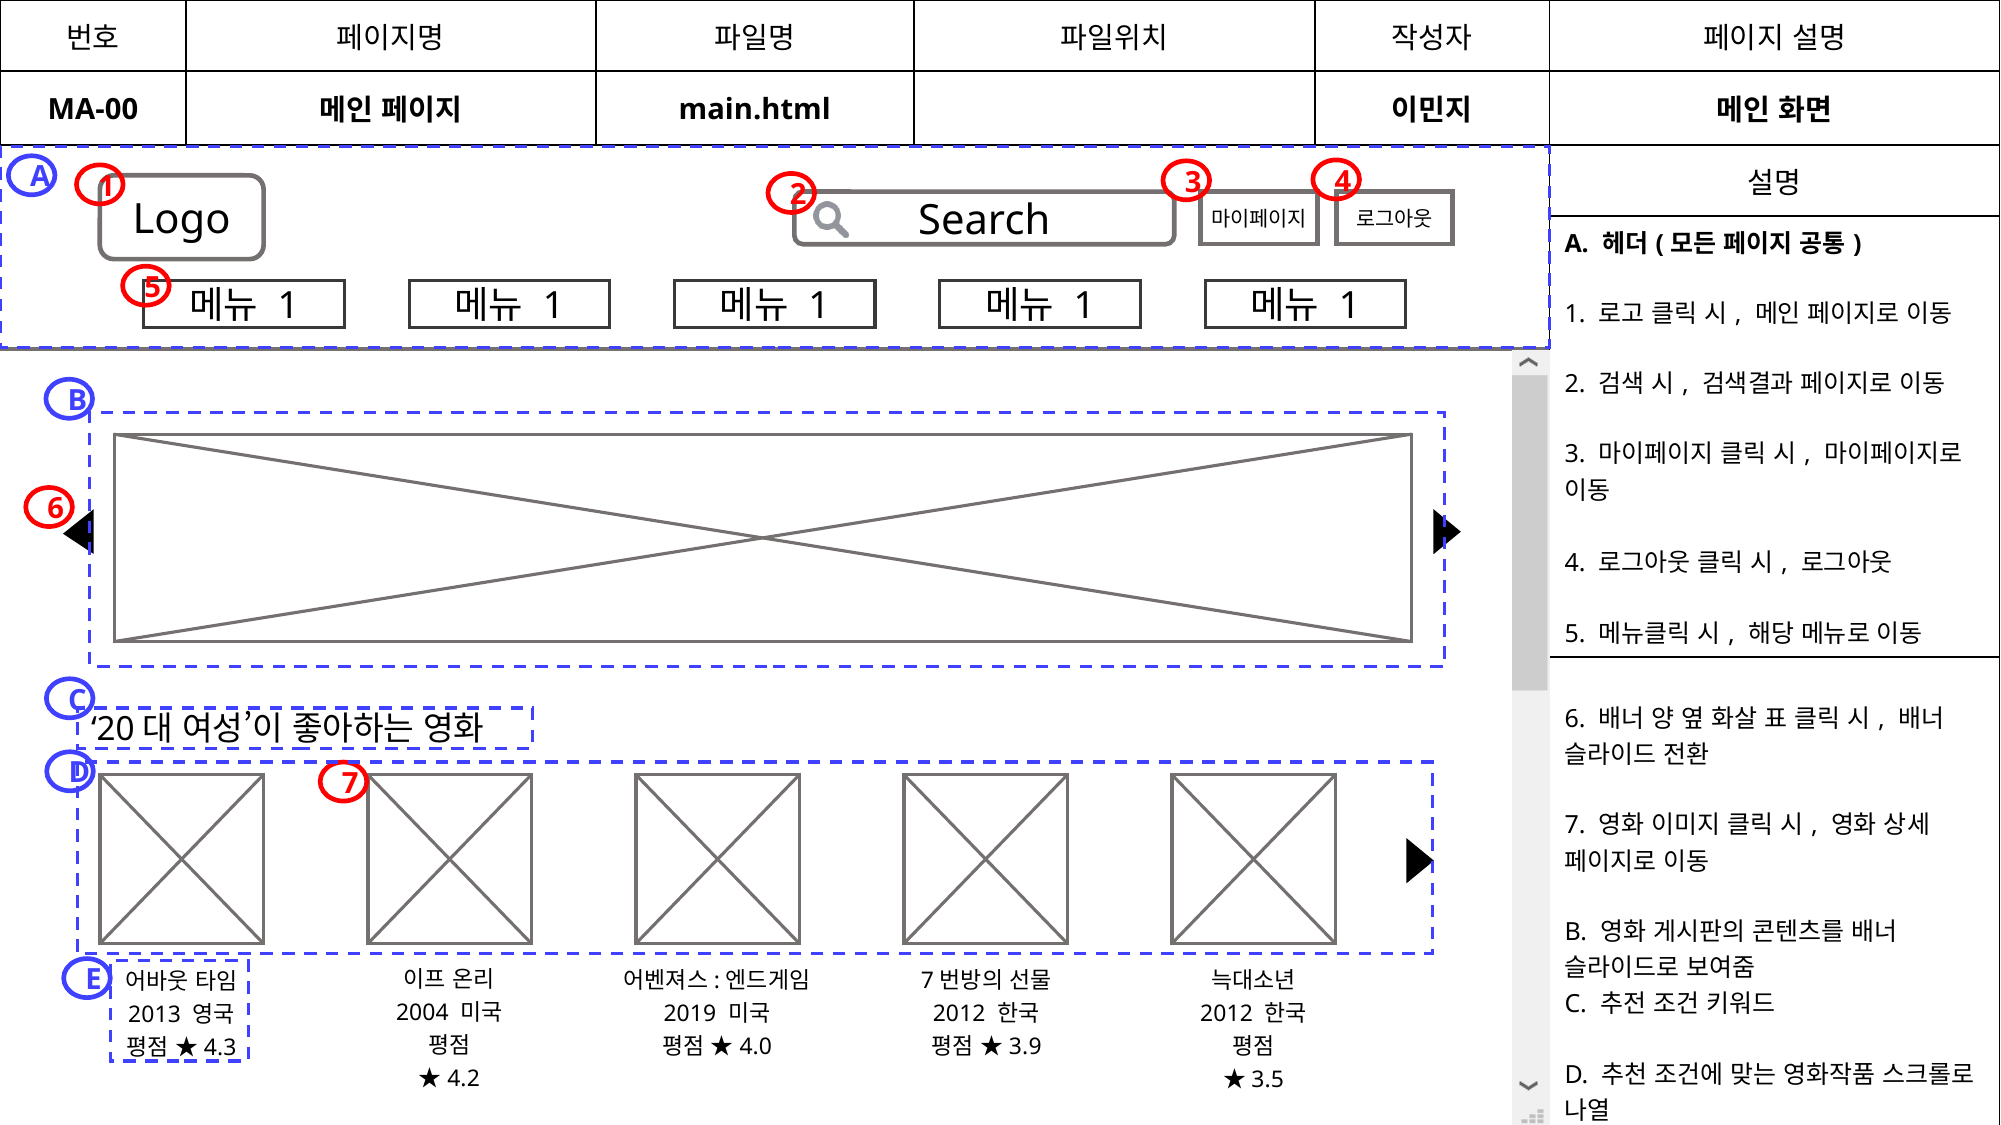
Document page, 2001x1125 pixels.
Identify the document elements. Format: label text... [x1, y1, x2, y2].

table_cell [915, 72, 1314, 144]
text_box [64, 514, 89, 550]
table_cell main.html [597, 72, 913, 144]
text_box [1445, 520, 1460, 544]
text_box E [63, 958, 111, 998]
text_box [367, 774, 532, 944]
text_box 늑대소년 2012 한국 평점 ★3.5 [1184, 954, 1323, 1100]
text_box [77, 708, 533, 749]
text_box ‘20대 여성’이 좋아하는 영화 [91, 699, 532, 708]
table_cell 6. 배너 양 옆 화살 표 클릭 시, 배너 슬라이드 전환 7. 영화 이미지 클릭 시, 영화 상세 페이지로 이동 B. 영화 게시판의 콘텐츠를 배너 슬라이드로 보여줌 C. 추전 조건 키워드 D. 추천 조건에 맞는 영화작품 스크롤로 나열 E. 위에서부터 영화 제목, 날짜/국가, 평점 [1555, 658, 1999, 1125]
text_box D [46, 751, 94, 791]
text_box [113, 433, 1412, 642]
table_header 번호 [1, 1, 185, 70]
text_box 어바웃 타임 2013 영국 평점 ★4.3 [104, 954, 259, 1068]
text_box 이프 온리 2004 미국 평점 ★4.2 [380, 954, 519, 1099]
text_box ‘20대 여성’이 좋아하는 영화 [76, 718, 532, 755]
text_box [89, 412, 1445, 667]
text_box B [45, 379, 93, 419]
table_cell A. 헤더(모든 페이지 공통) 1. 로고 클릭 시, 메인 페이지로 이동 2. 검색 시, 검색결과 페이지로 이동 3. 마이페이지 클릭 시, 마이페이지로 이동 4. 로그아웃 클릭 시, 로그아웃 5. 메뉴클릭 시, 해당 메뉴로 이동 [1550, 217, 1999, 656]
table_header 파일위치 [915, 1, 1314, 70]
text_box [0, 146, 1550, 348]
table_cell MA-00 [1, 72, 185, 144]
text_box [77, 762, 1433, 954]
text_box C [46, 678, 94, 718]
text_box A [8, 155, 55, 195]
text_box 어벤져스:엔드게임 2019 미국 평점 ★4.0 [606, 954, 828, 1067]
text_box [903, 774, 1068, 944]
picture [1512, 350, 1550, 1125]
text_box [99, 774, 264, 944]
table_header 파일명 [597, 1, 913, 70]
text_box [110, 960, 249, 1061]
text_box 6 [25, 487, 73, 527]
text_box 7번방의 선물 2012 한국 평점 ★3.9 [903, 954, 1070, 1067]
table_header 작성자 [1316, 1, 1549, 70]
table_cell 메인 페이지 [187, 72, 595, 144]
table_cell 메인 화면 [1550, 72, 1999, 144]
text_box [635, 774, 800, 944]
table_cell 이민지 [1316, 72, 1549, 144]
picture [812, 201, 849, 238]
table_header 페이지명 [187, 1, 595, 70]
table_header 페이지 설명 [1550, 1, 1999, 70]
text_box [1171, 774, 1336, 944]
table_header 설명 [1550, 146, 1999, 215]
